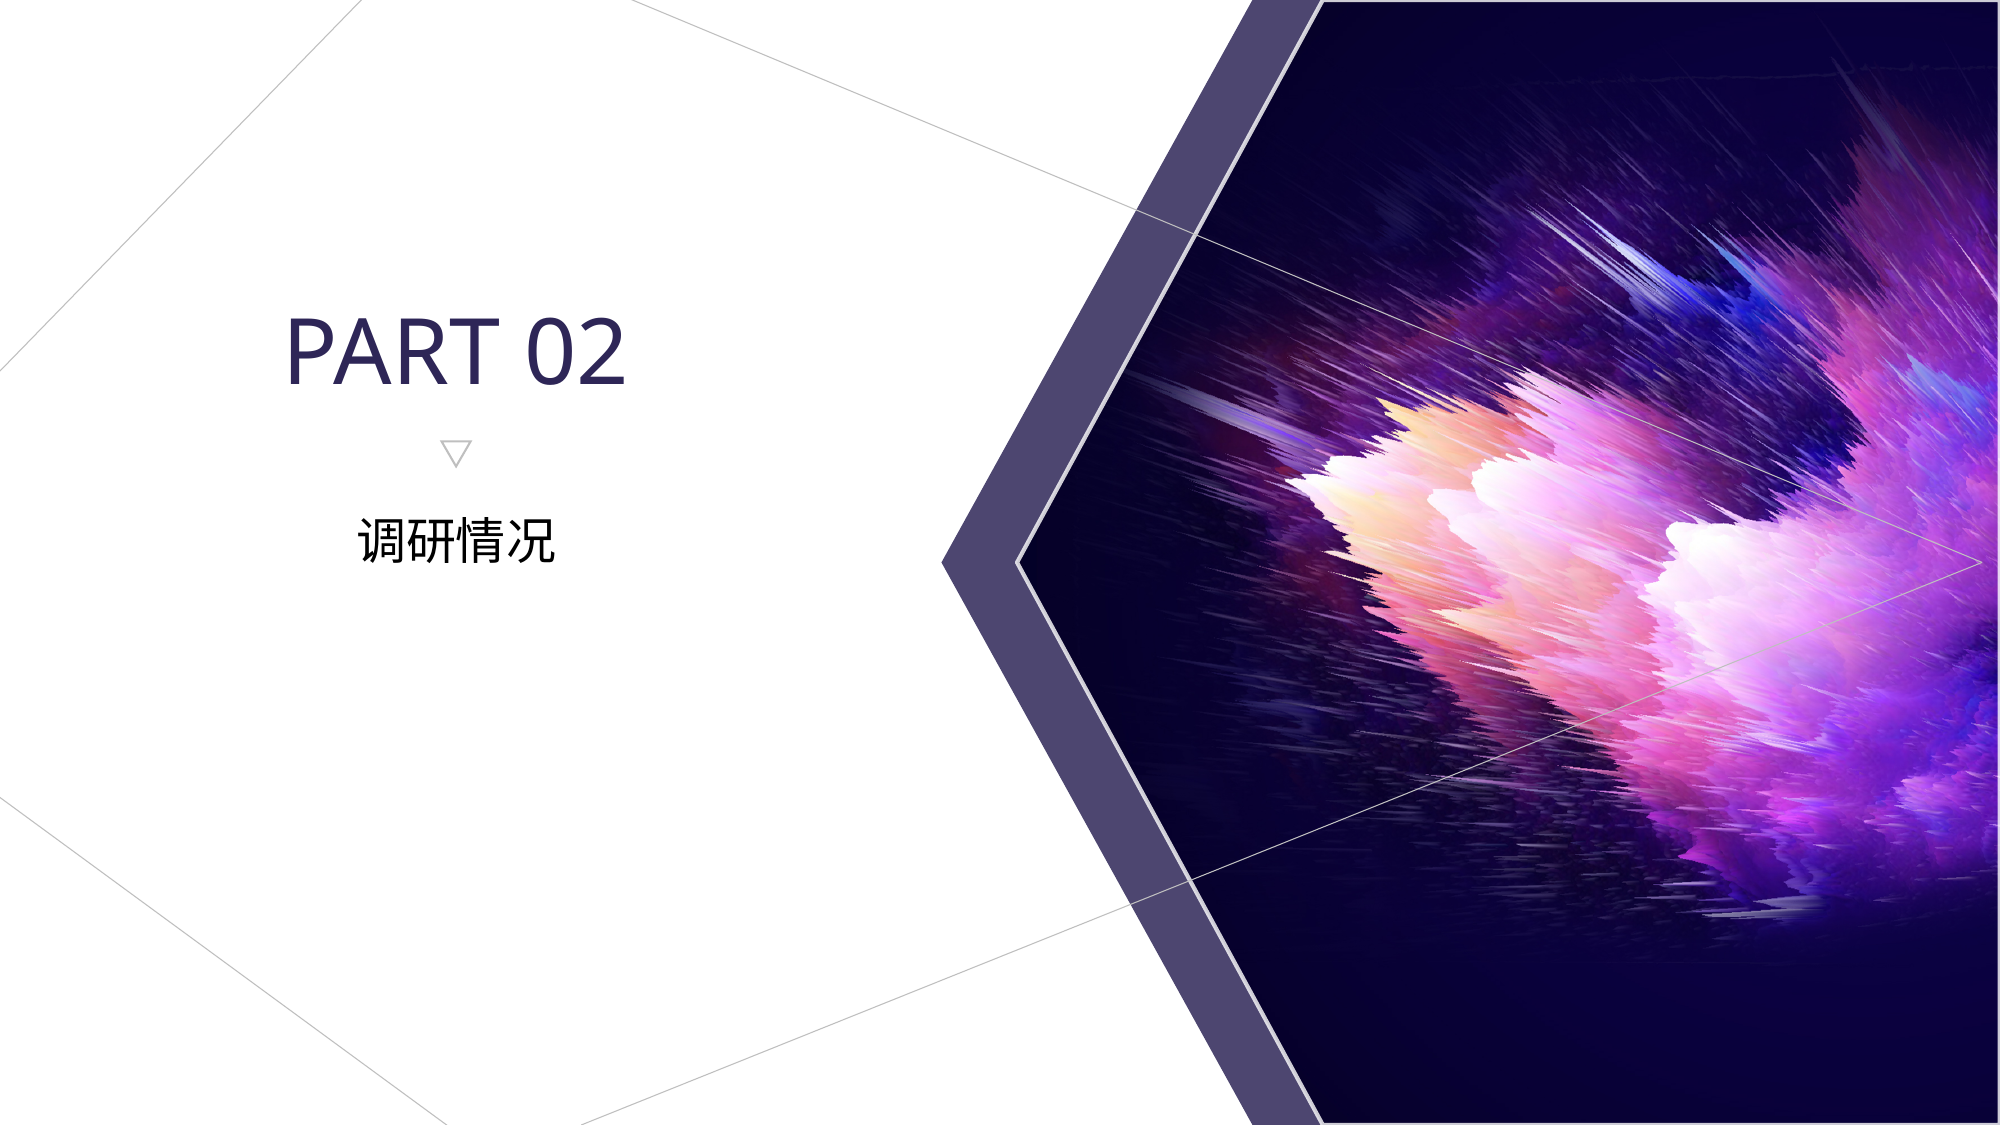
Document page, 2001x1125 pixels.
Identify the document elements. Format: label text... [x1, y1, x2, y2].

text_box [0, 664, 608, 1125]
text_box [549, 0, 942, 563]
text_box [0, 0, 457, 500]
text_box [581, 562, 942, 1125]
text_box PART 02 [457, 285, 549, 411]
text_box [457, 440, 473, 467]
text_box 调研情况 [213, 501, 581, 577]
picture [1017, 0, 2000, 1125]
text_box [942, 423, 1017, 702]
